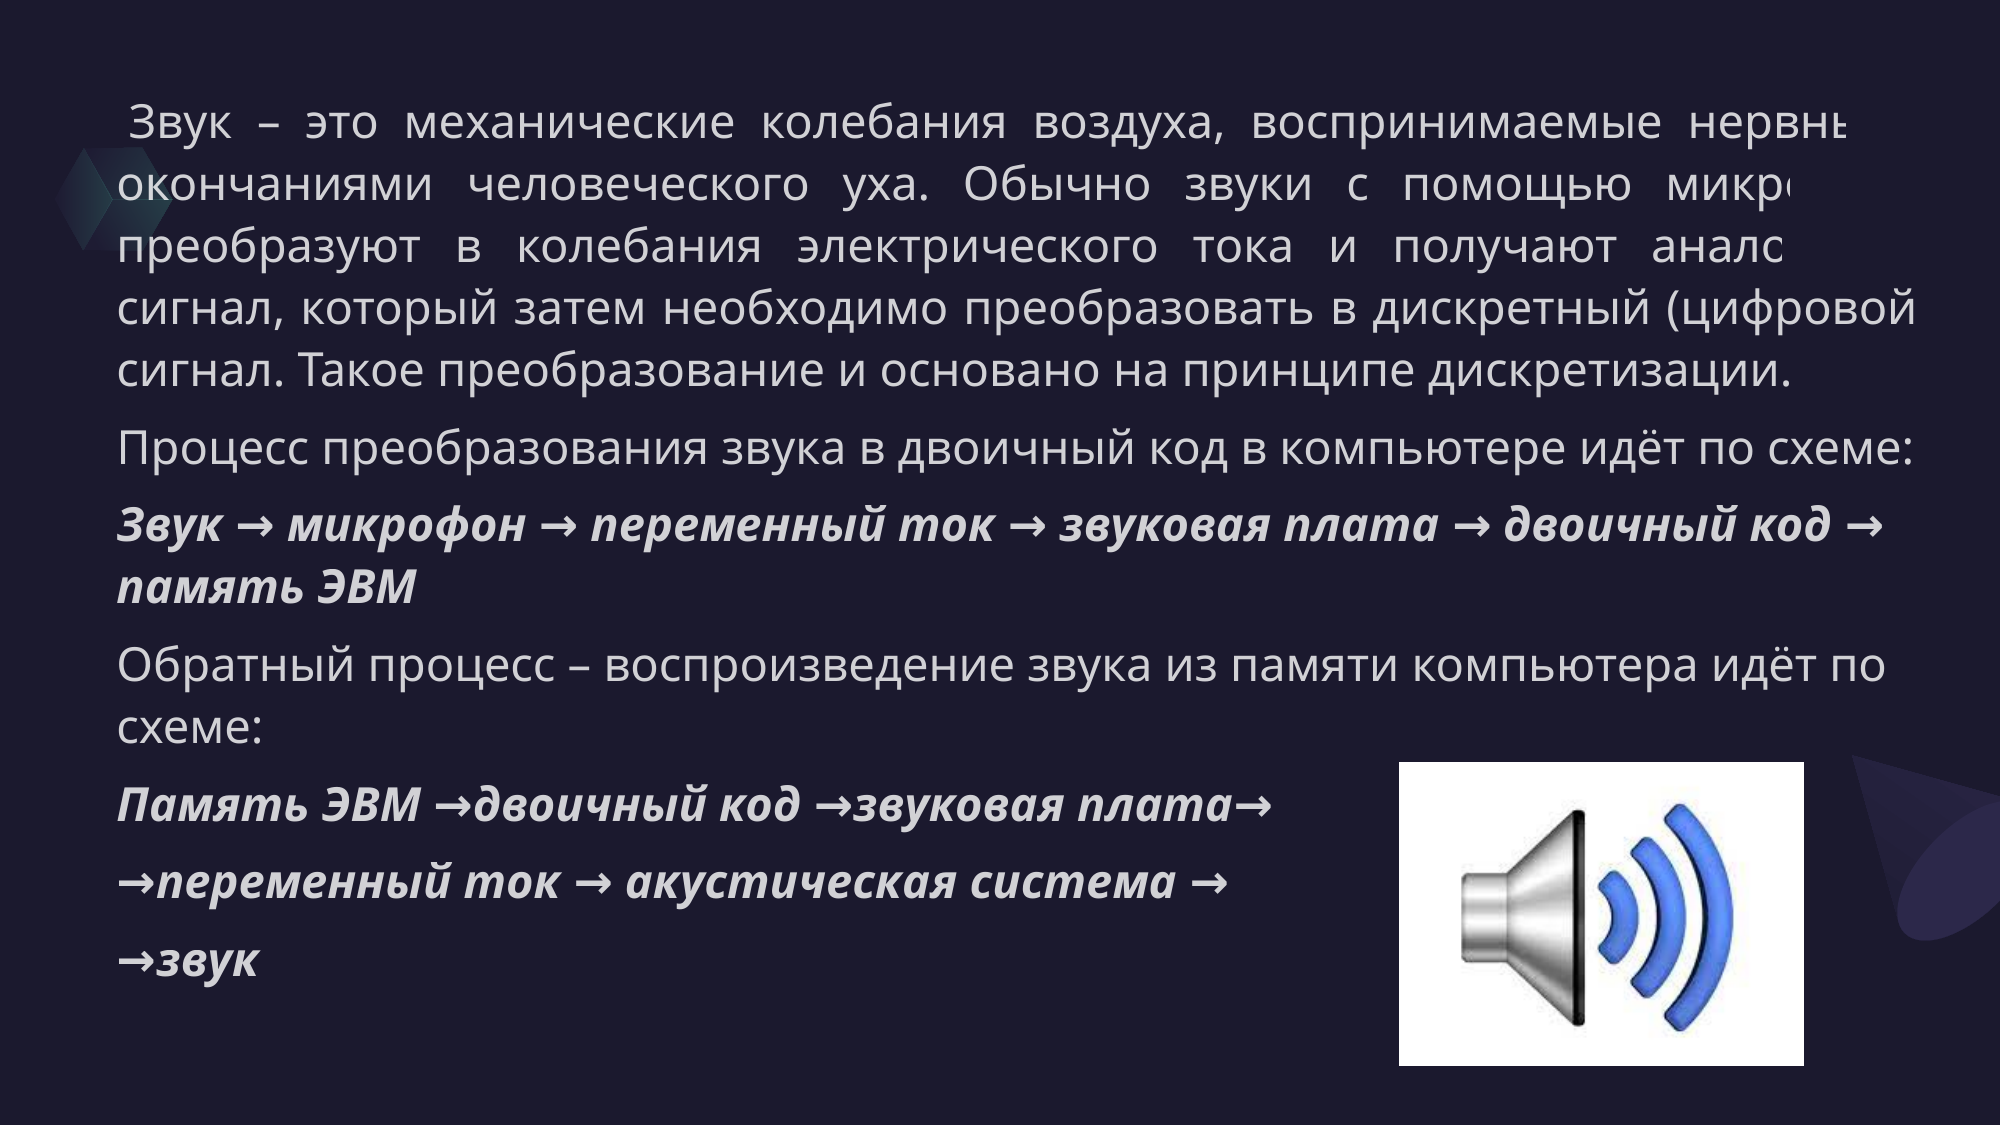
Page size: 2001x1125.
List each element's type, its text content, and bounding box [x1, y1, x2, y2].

picture [1399, 762, 1804, 1066]
list Звук – это механические колебания воздуха, воспринимаемые нервными окончаниями человеческого уха. Обычно звуки с помощью микрофона преобразуют в колебания электрического тока и получают аналоговый сигнал, который затем необходимо преобразовать в дискретный (цифровой) сигнал. Такое преобразование и основано на принципе дискретизации. Процесс преобразования звука в двоичный код в компьютере идёт по схеме: Звук → микрофон → переменный ток → звуковая плата → двоичный код → память ЭВМ Обратный процесс – воспроизведение звука из памяти компьютера идёт по схеме: Память ЭВМ →двоичный код →звуковая плата→ →переменный ток → акустическая система → →звук [116, 85, 1934, 1038]
